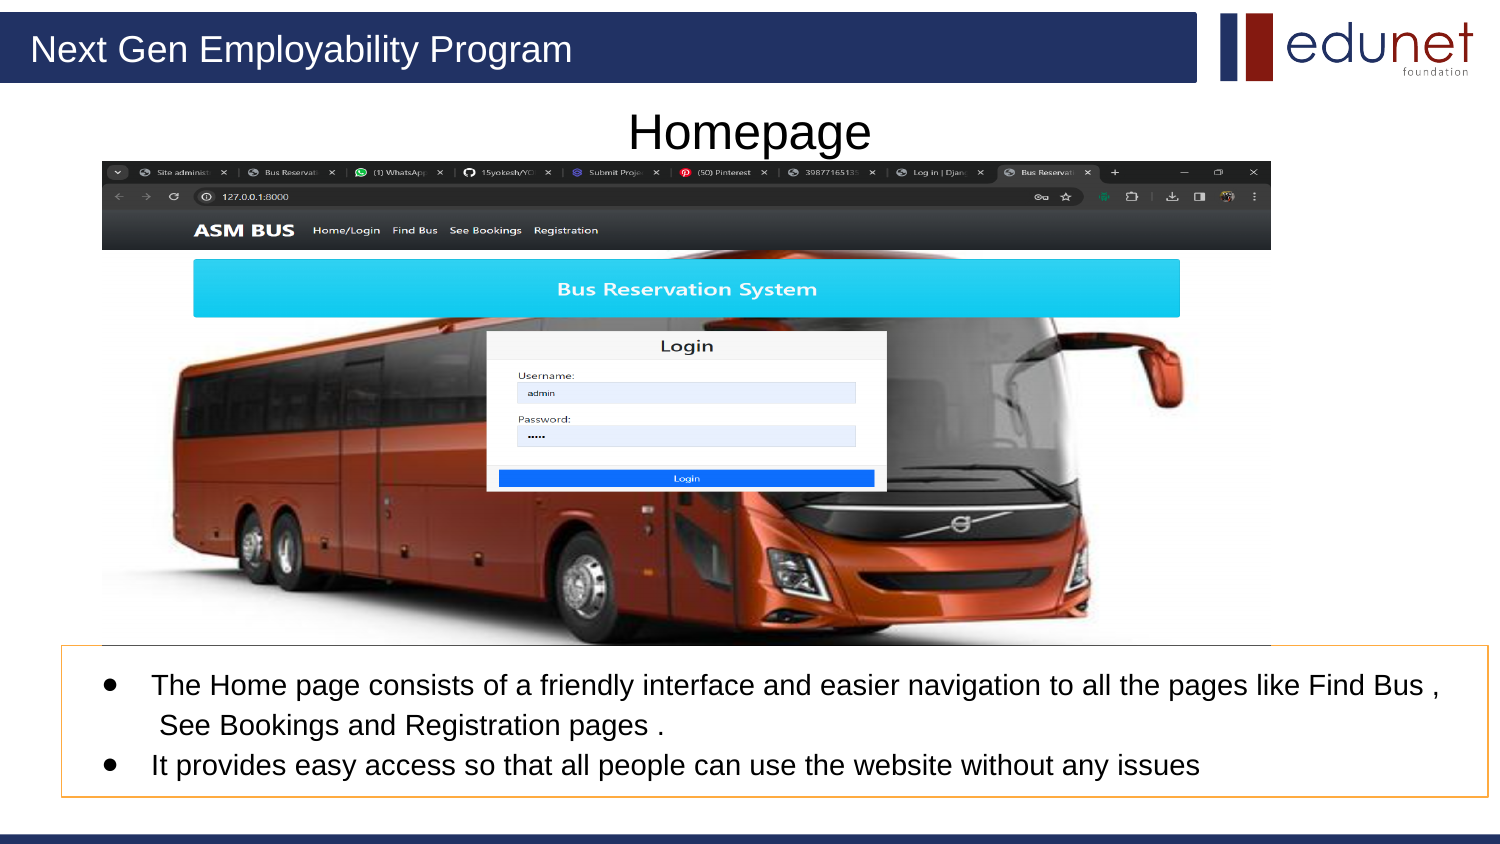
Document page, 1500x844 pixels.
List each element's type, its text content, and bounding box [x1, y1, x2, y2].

picture [1279, 14, 1482, 83]
picture [102, 161, 1271, 646]
list The Home page consists of a friendly interface and easier navigation to all the pages like Find Bus , See Bookings and Registration pages . It provides easy access so that all people can use the website without any issues [60, 644, 1489, 798]
title Homepage [25, 100, 1475, 176]
